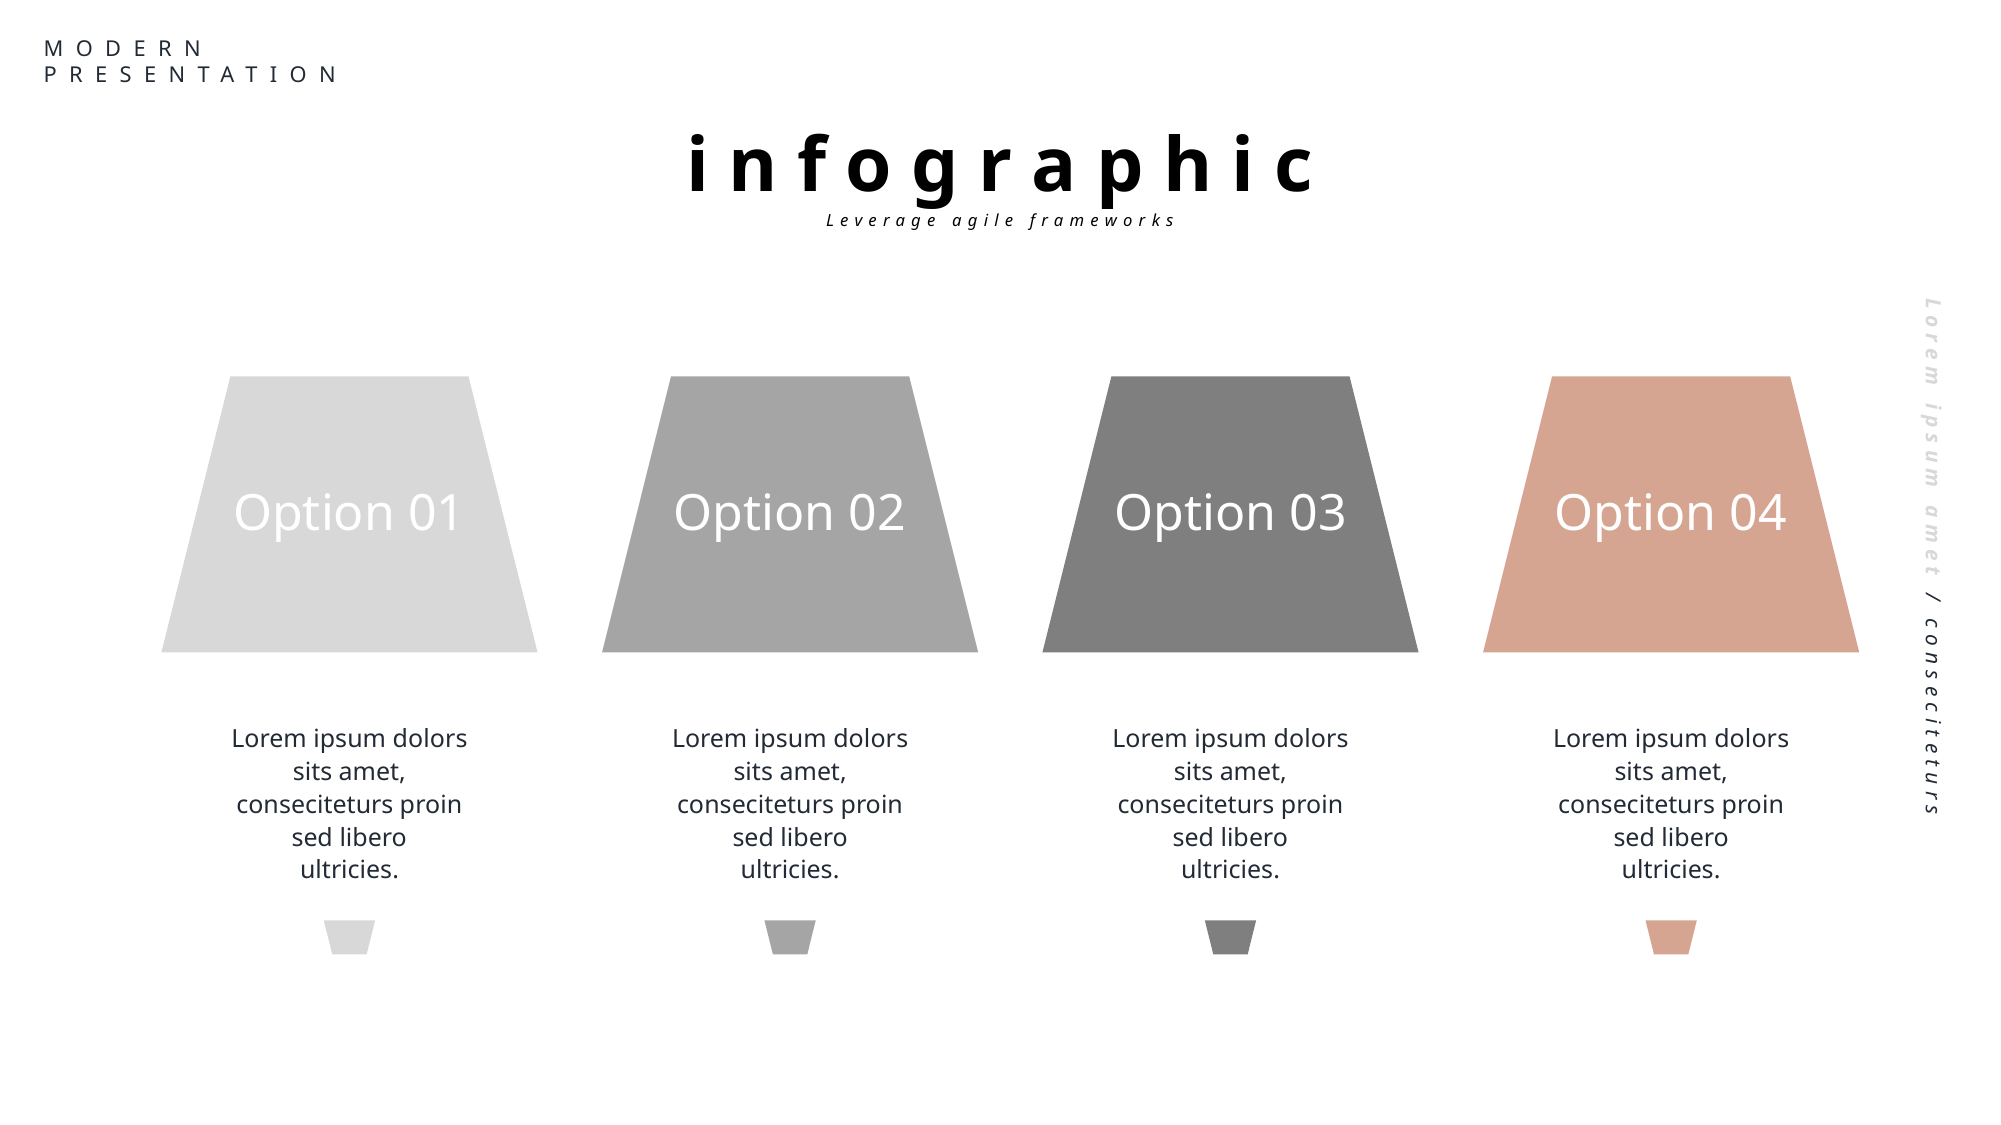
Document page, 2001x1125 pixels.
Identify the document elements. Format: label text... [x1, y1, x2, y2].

text_box [763, 919, 817, 955]
text_box Lorem ipsum dolors sits amet, conseciteturs proin sed libero ultricies. [200, 712, 499, 892]
text_box [601, 375, 979, 653]
text_box Option 03 [1098, 472, 1363, 548]
text_box Option 01 [217, 472, 482, 548]
text_box [1482, 375, 1860, 653]
text_box [1041, 375, 1420, 653]
text_box Lorem ipsum dolors sits amet, conseciteturs proin sed libero ultricies. [1081, 712, 1380, 892]
text_box MODERN PRESENTATION [43, 34, 474, 87]
text_box [160, 375, 539, 653]
text_box [1644, 919, 1698, 955]
text_box Lorem ipsum dolors sits amet, conseciteturs proin sed libero ultricies. [1521, 712, 1821, 892]
text_box Option 04 [1538, 472, 1804, 548]
text_box [323, 919, 376, 955]
text_box Lorem ipsum dolors sits amet, conseciteturs proin sed libero ultricies. [640, 712, 940, 892]
text_box Leverage agile frameworks [730, 214, 1270, 231]
text_box Lorem ipsum amet / conseciteturs [1914, 25, 1957, 1100]
text_box Option 02 [657, 472, 923, 548]
text_box [1204, 919, 1257, 955]
text_box i n f o g r a p h i c [515, 109, 1484, 214]
